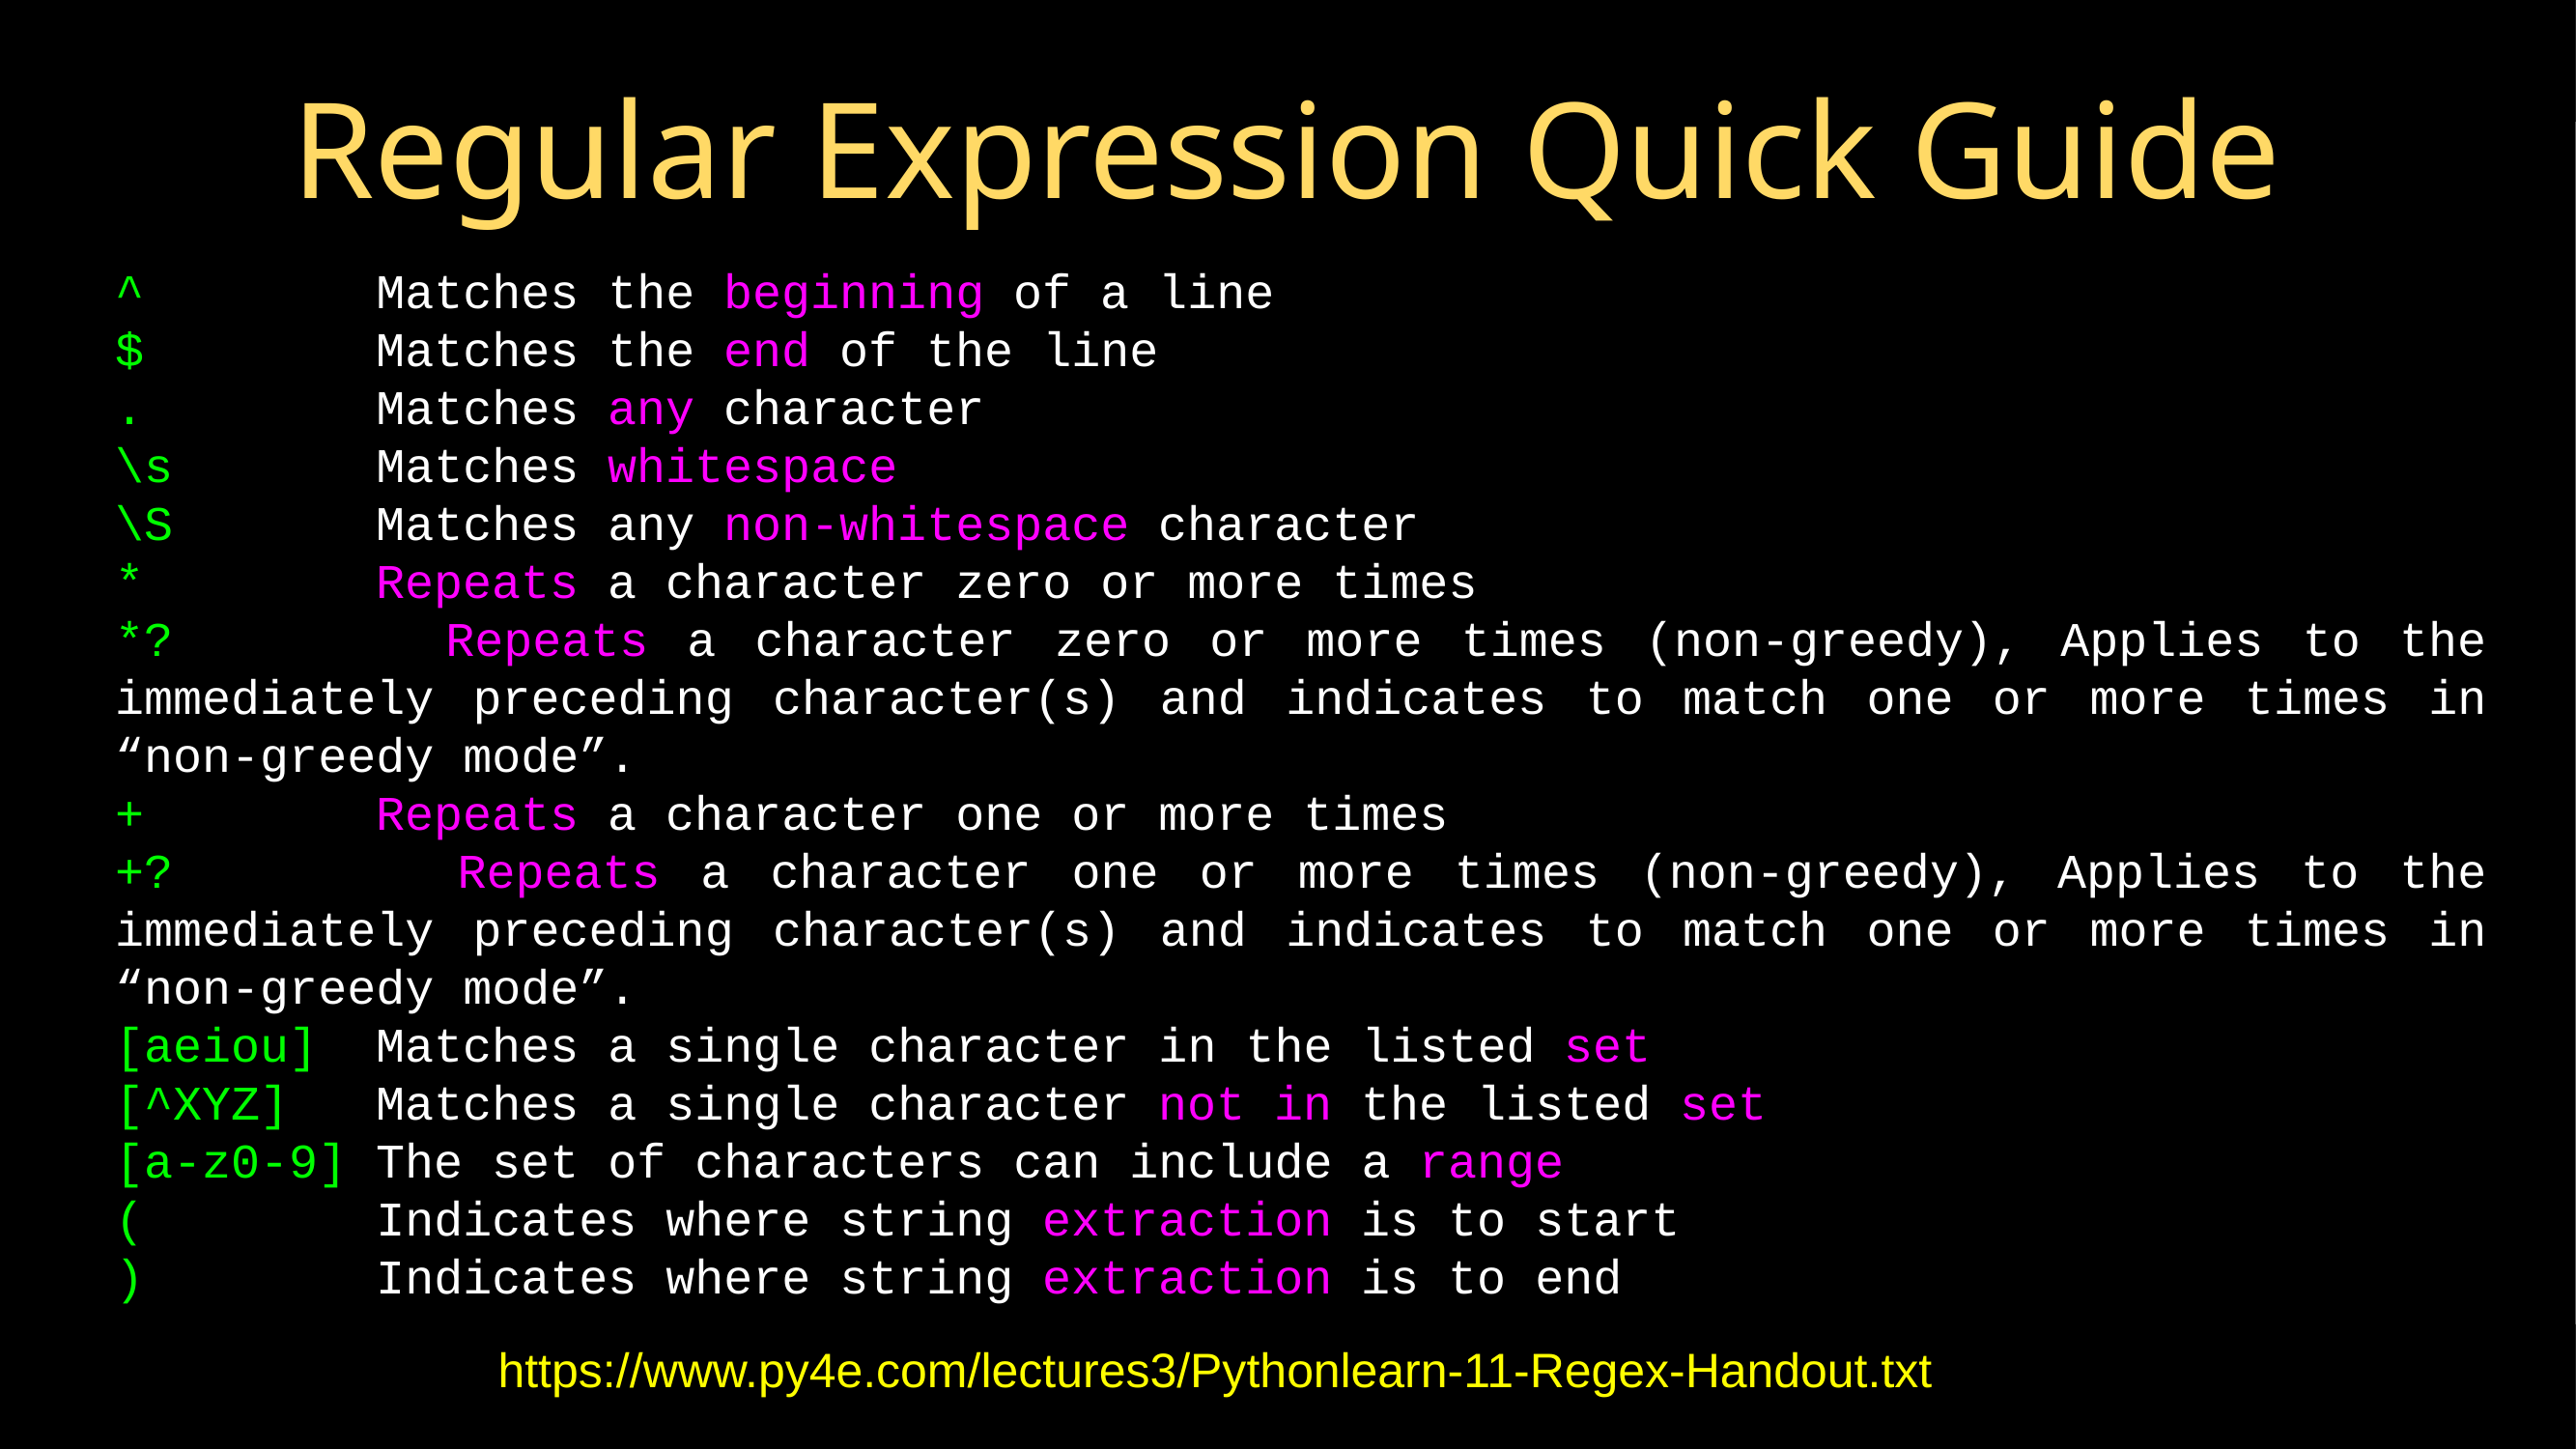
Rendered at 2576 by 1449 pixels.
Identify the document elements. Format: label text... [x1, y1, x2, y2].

text_box https://www.py4e.com/lectures3/Pythonlearn-11-Regex-Handout.txt [483, 1332, 1948, 1405]
title Regular Expression Quick Guide [183, 59, 2391, 232]
text_box ^ Matches the beginning of a line $ Matches the end of the line . Matches any character \s Matches whitespace \S Matches any non-whitespace character * Repeats a character zero or more times *? Repeats a character zero or more times (non-greedy), Applies to the immediately preceding character(s) and indicates to match one or more times in “non-greedy mode”. + Repeats a character one or more times +? Repeats a character one or more times (non-greedy), Applies to the immediately preceding character(s) and indicates to match one or more times in “non-greedy mode”. [aeiou] Matches a single character in the listed set [^XYZ] Matches a single character not in the listed set [a-z0-9] The set of characters can include a range ( Indicates where string extraction is to start ) Indicates where string extraction is to end [115, 255, 2486, 1309]
